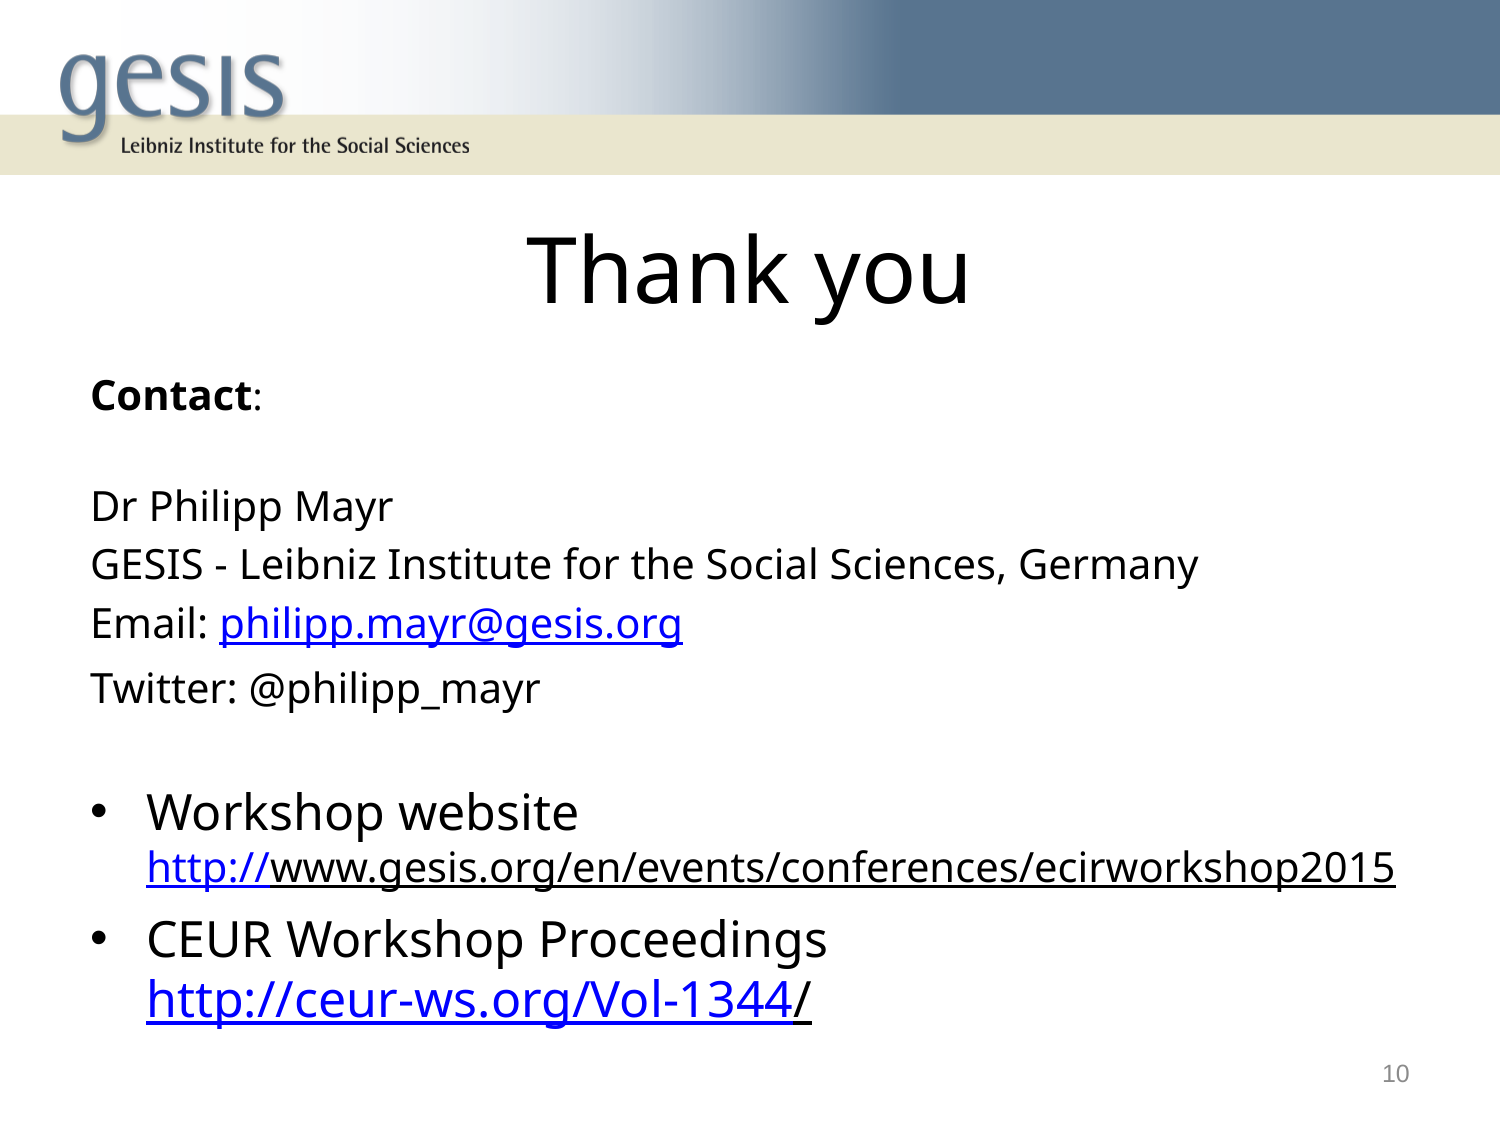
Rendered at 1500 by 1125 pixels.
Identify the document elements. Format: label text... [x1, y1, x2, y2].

slide_number 10 [1074, 1042, 1425, 1103]
picture [0, 0, 1500, 175]
title Thank you [75, 172, 1425, 361]
list Contact: Dr Philipp Mayr GESIS - Leibniz Institute for the Social Sciences, Germany Email: philipp.mayr@gesis.org Twitter: @philipp_mayr Workshop website http://www.gesis.org/en/events/conferences/ecirworkshop2015 CEUR Workshop Proceedings http://ceur-ws.org/Vol-1344/ [75, 361, 1425, 1005]
